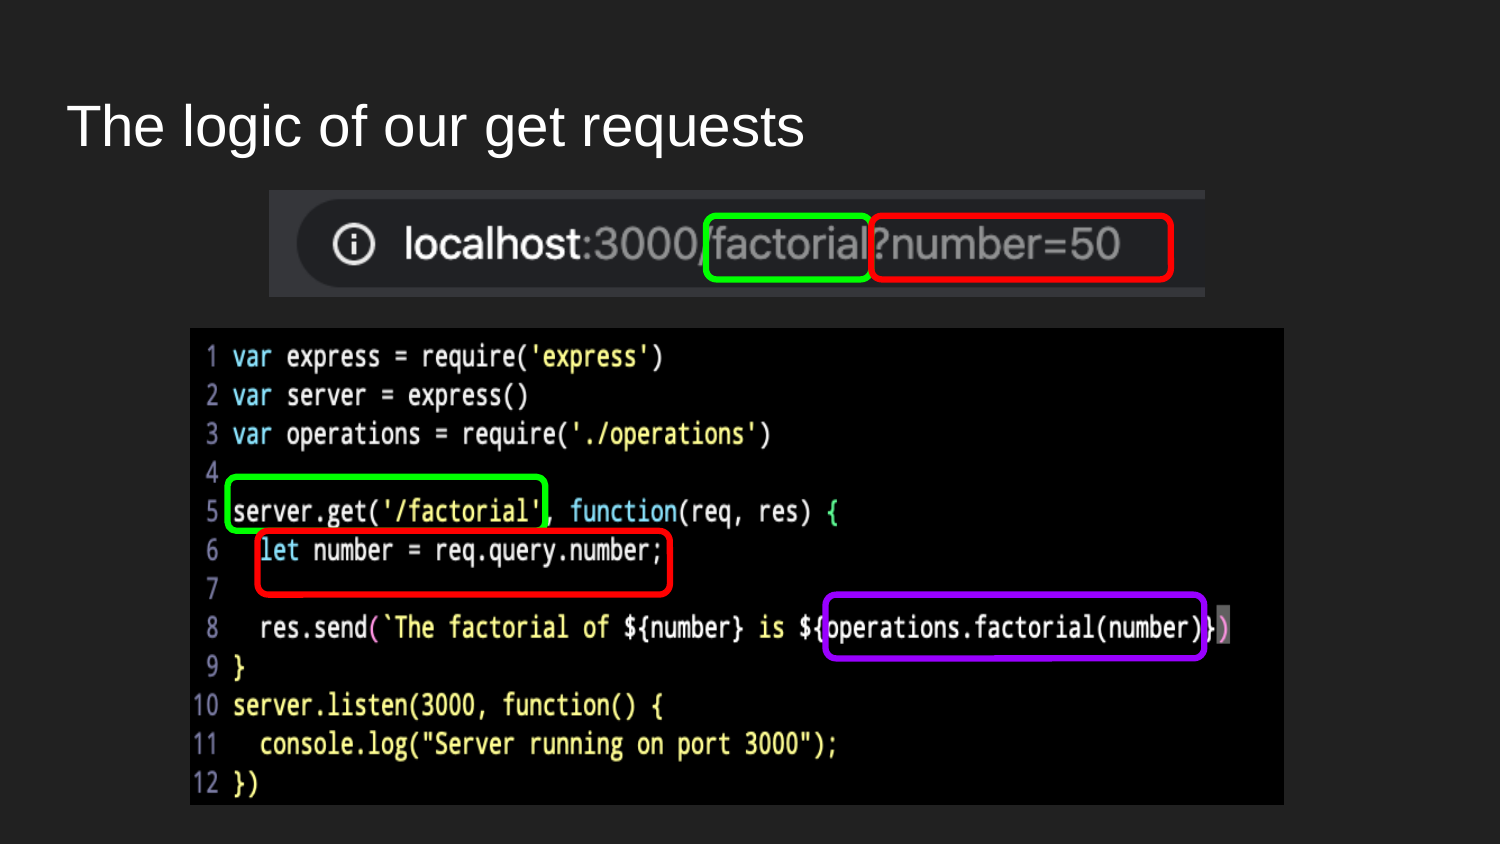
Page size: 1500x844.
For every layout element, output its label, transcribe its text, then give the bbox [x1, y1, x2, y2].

picture [269, 189, 1205, 297]
title The logic of our get requests [51, 72, 1449, 167]
picture [190, 328, 1284, 805]
